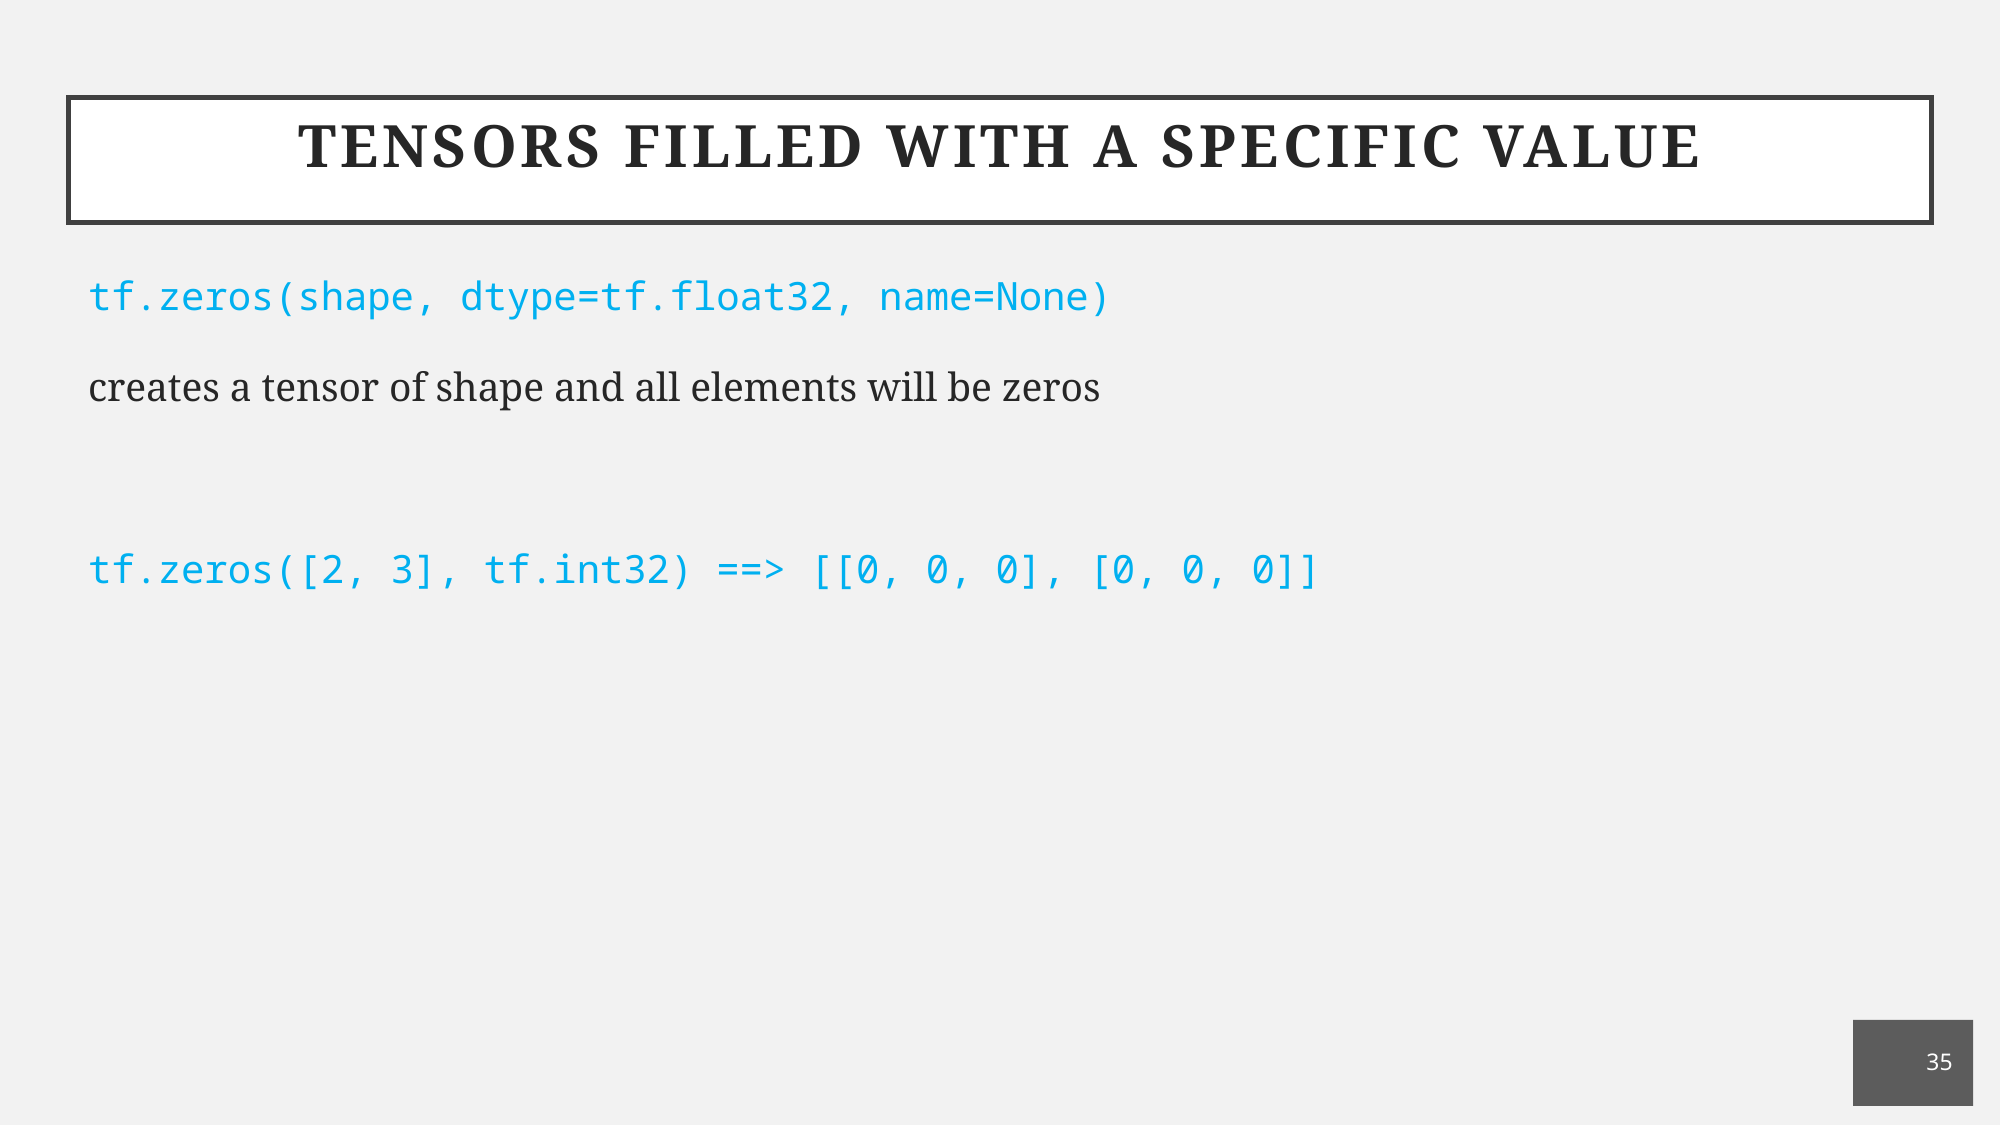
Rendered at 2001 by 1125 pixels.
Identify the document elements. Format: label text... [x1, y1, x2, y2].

list tf.zeros(shape, dtype=tf.float32, name=None) creates a tensor of shape and all elements will be zeros tf.zeros([2, 3], tf.int32) ==> [[0, 0, 0], [0, 0, 0]] [68, 252, 1932, 1081]
slide_number 35 [1853, 1019, 1974, 1106]
title Tensors filled with a specific value [66, 95, 1934, 225]
